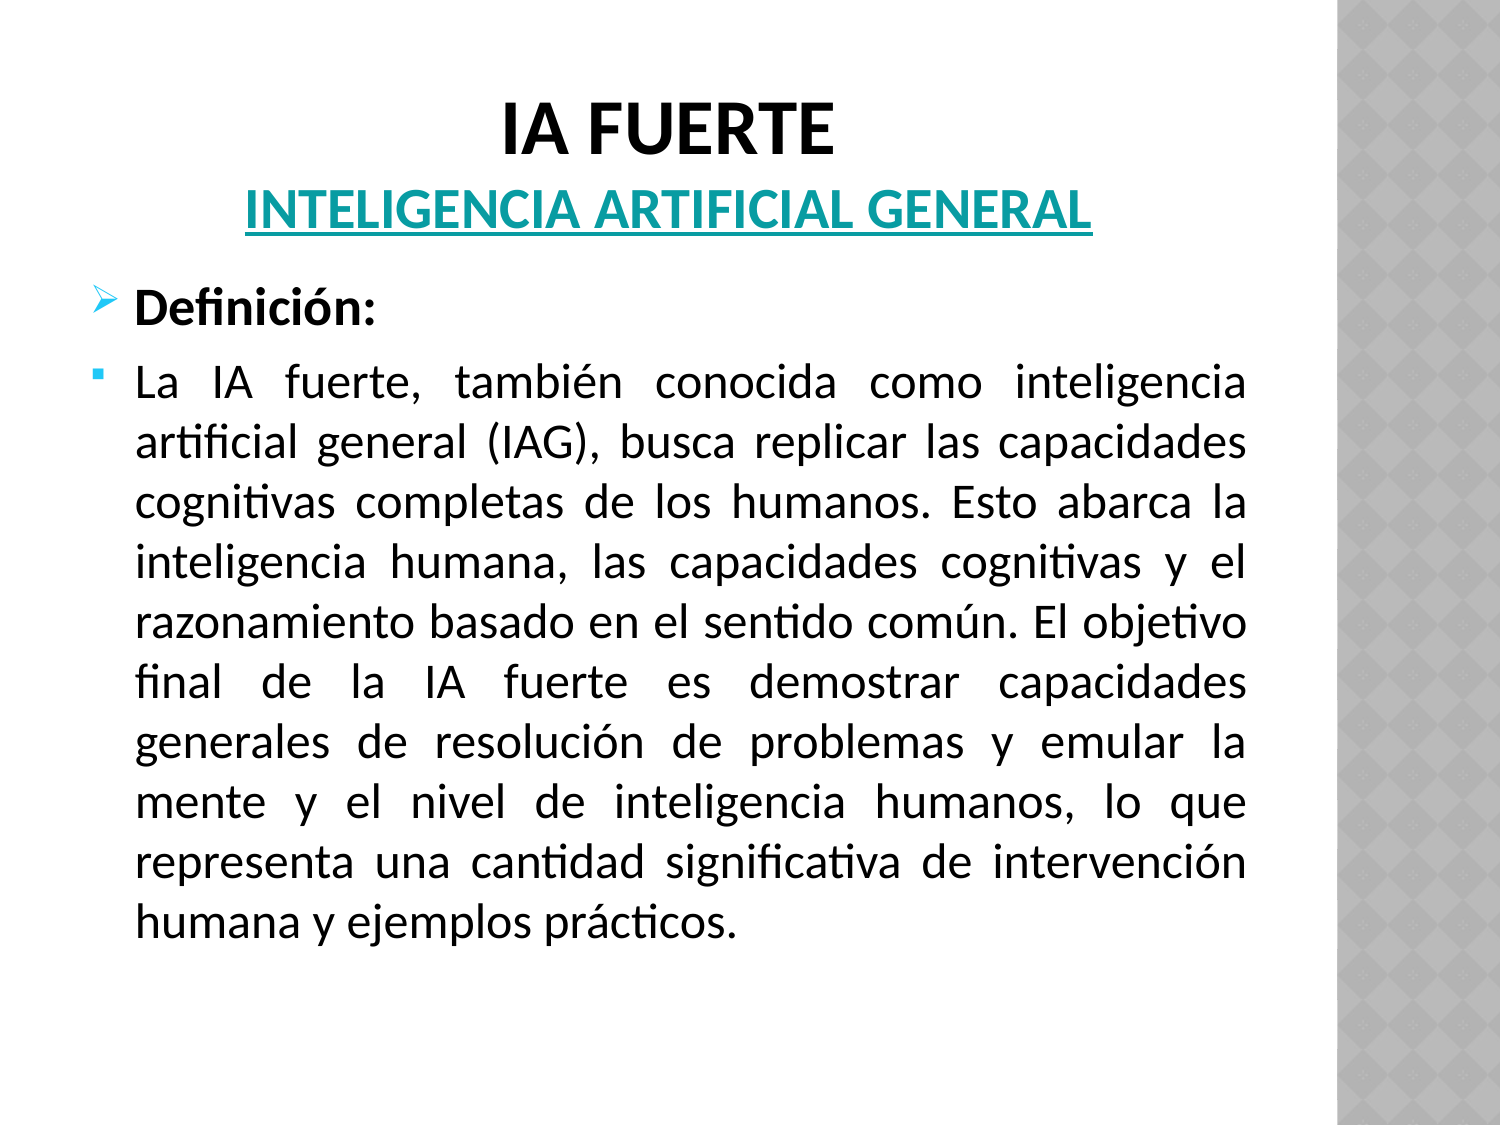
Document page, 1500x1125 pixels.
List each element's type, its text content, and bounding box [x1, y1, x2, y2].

list Definición: La IA fuerte, también conocida como inteligencia artificial general (IAG), busca replicar las capacidades cognitivas completas de los humanos. Esto abarca la inteligencia humana, las capacidades cognitivas y el razonamiento basado en el sentido común. El objetivo final de la IA fuerte es demostrar capacidades generales de resolución de problemas y emular la mente y el nivel de inteligencia humanos, lo que representa una cantidad significativa de intervención humana y ejemplos prácticos. [75, 264, 1263, 1059]
title IA fuerte Inteligencia artificial general [75, 52, 1263, 240]
